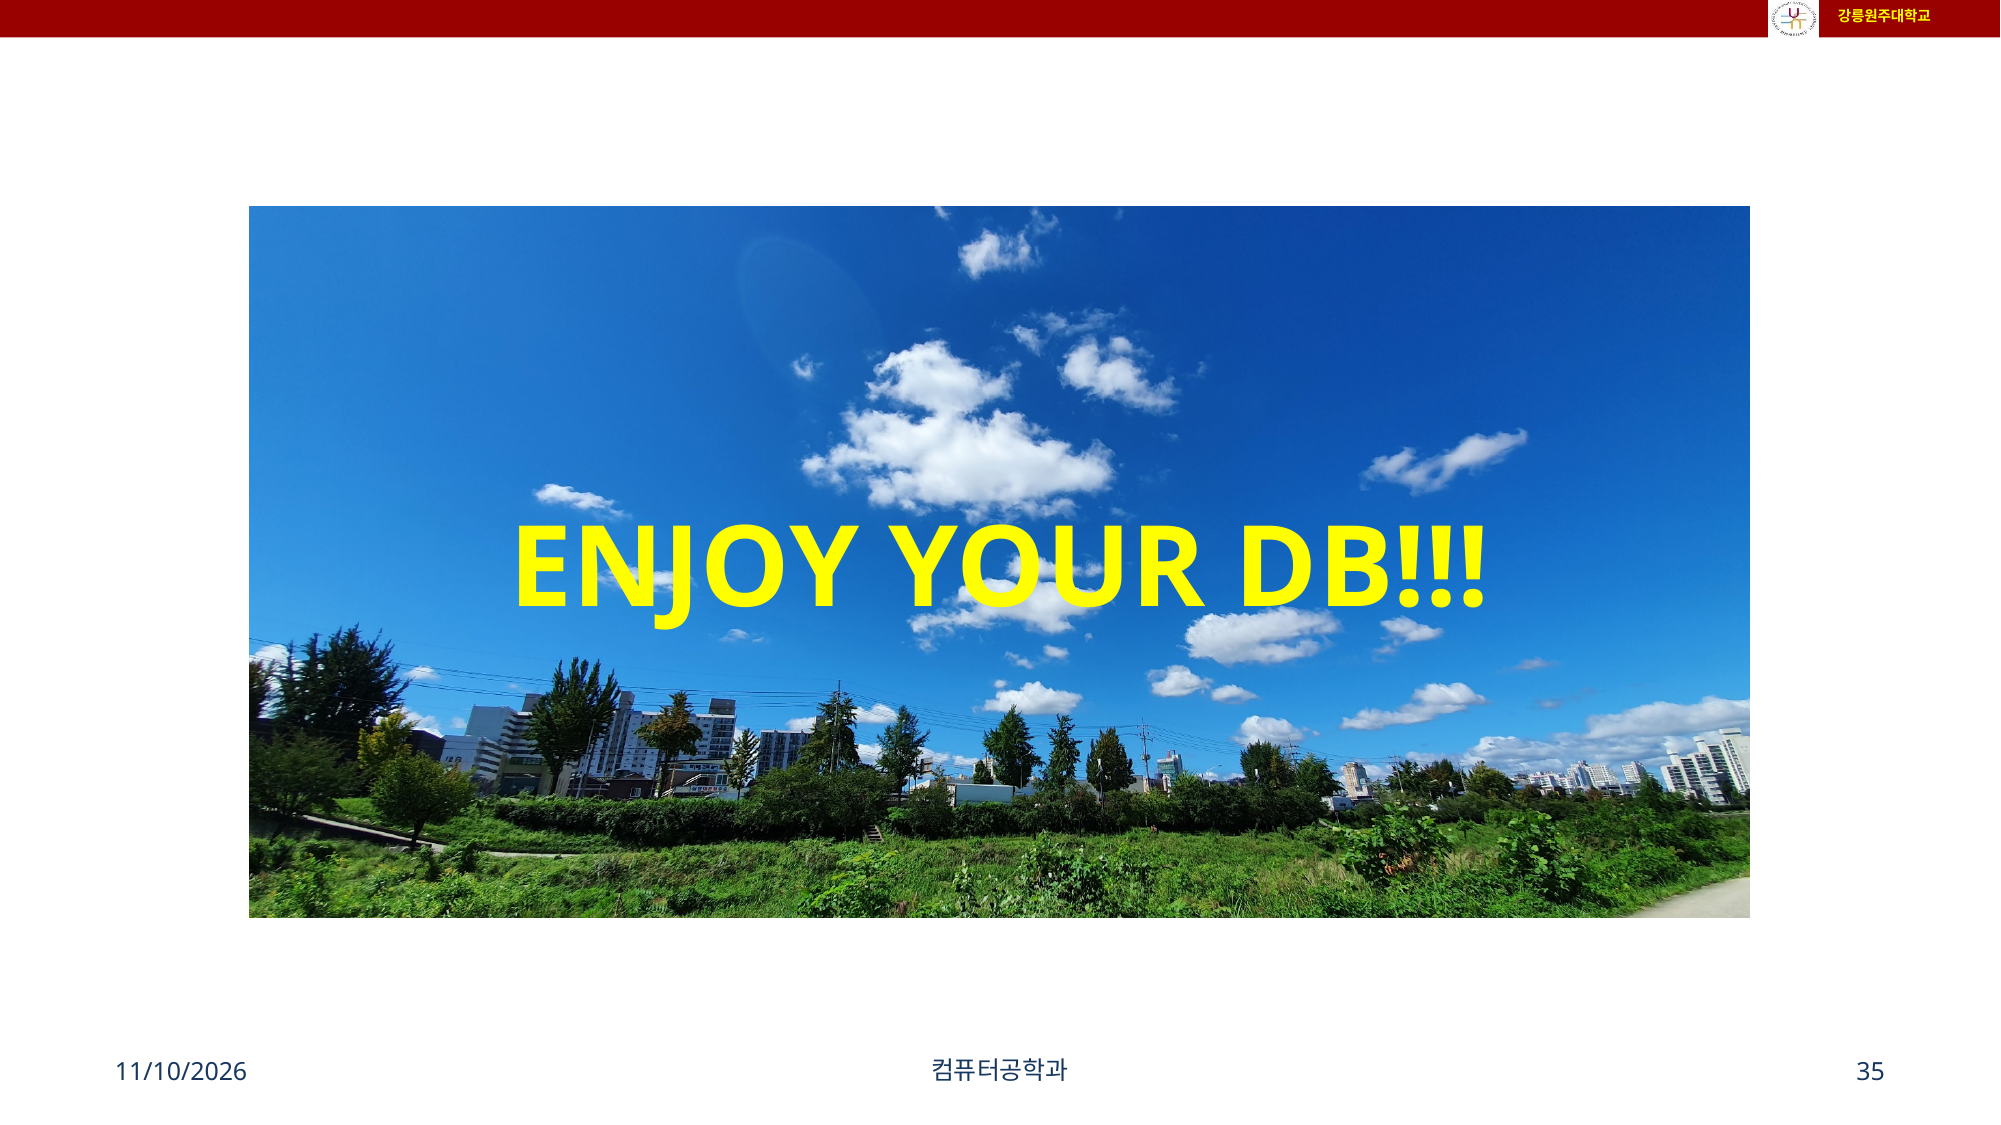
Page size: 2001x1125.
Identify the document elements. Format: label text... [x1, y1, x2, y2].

picture [249, 206, 1751, 919]
slide_number 35 [1433, 1042, 1900, 1103]
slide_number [99, 1042, 567, 1103]
picture [1768, 0, 1819, 38]
footer 컴퓨터공학과 [683, 1042, 1317, 1103]
